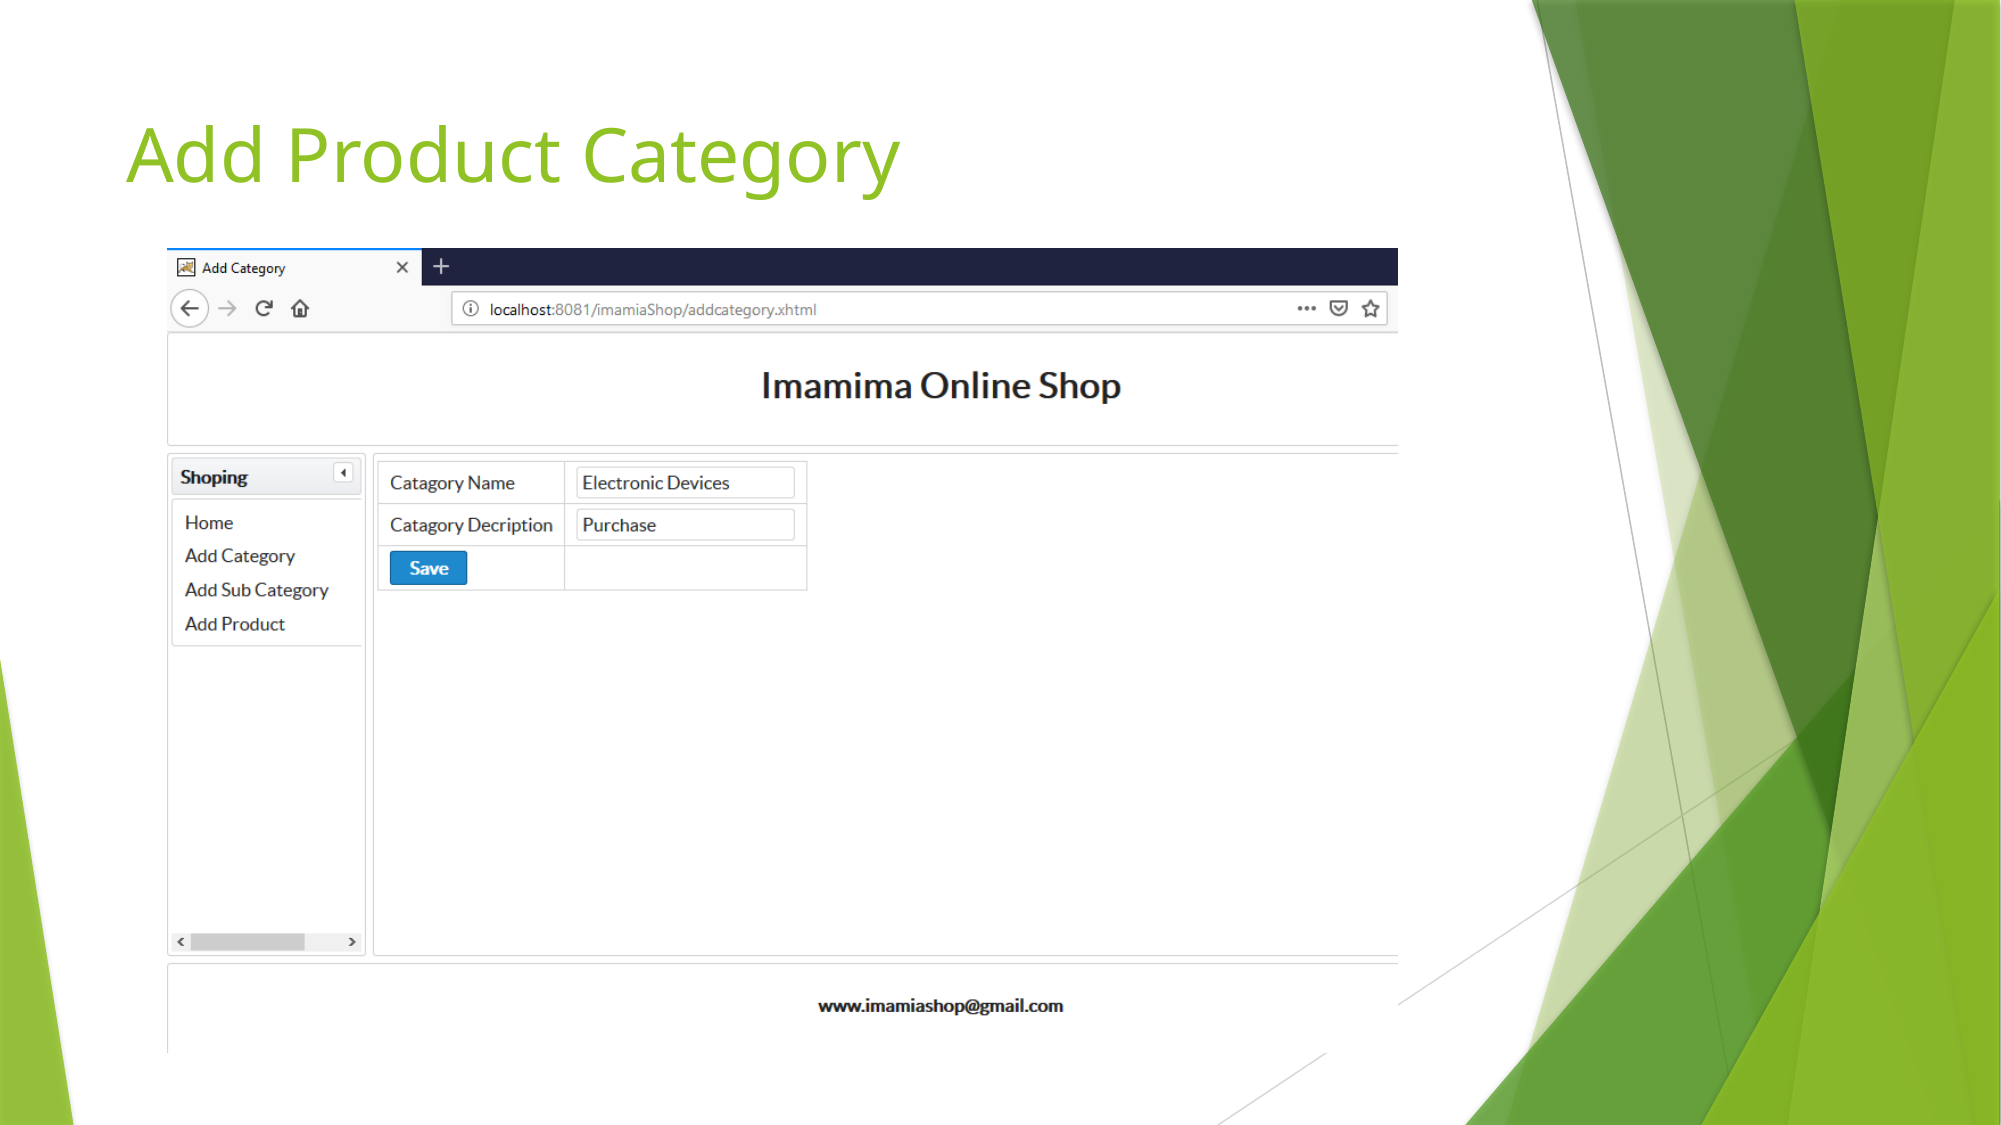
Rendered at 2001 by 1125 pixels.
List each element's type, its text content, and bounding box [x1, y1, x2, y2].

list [166, 247, 1398, 1053]
title Add Product Category [111, 99, 1522, 317]
